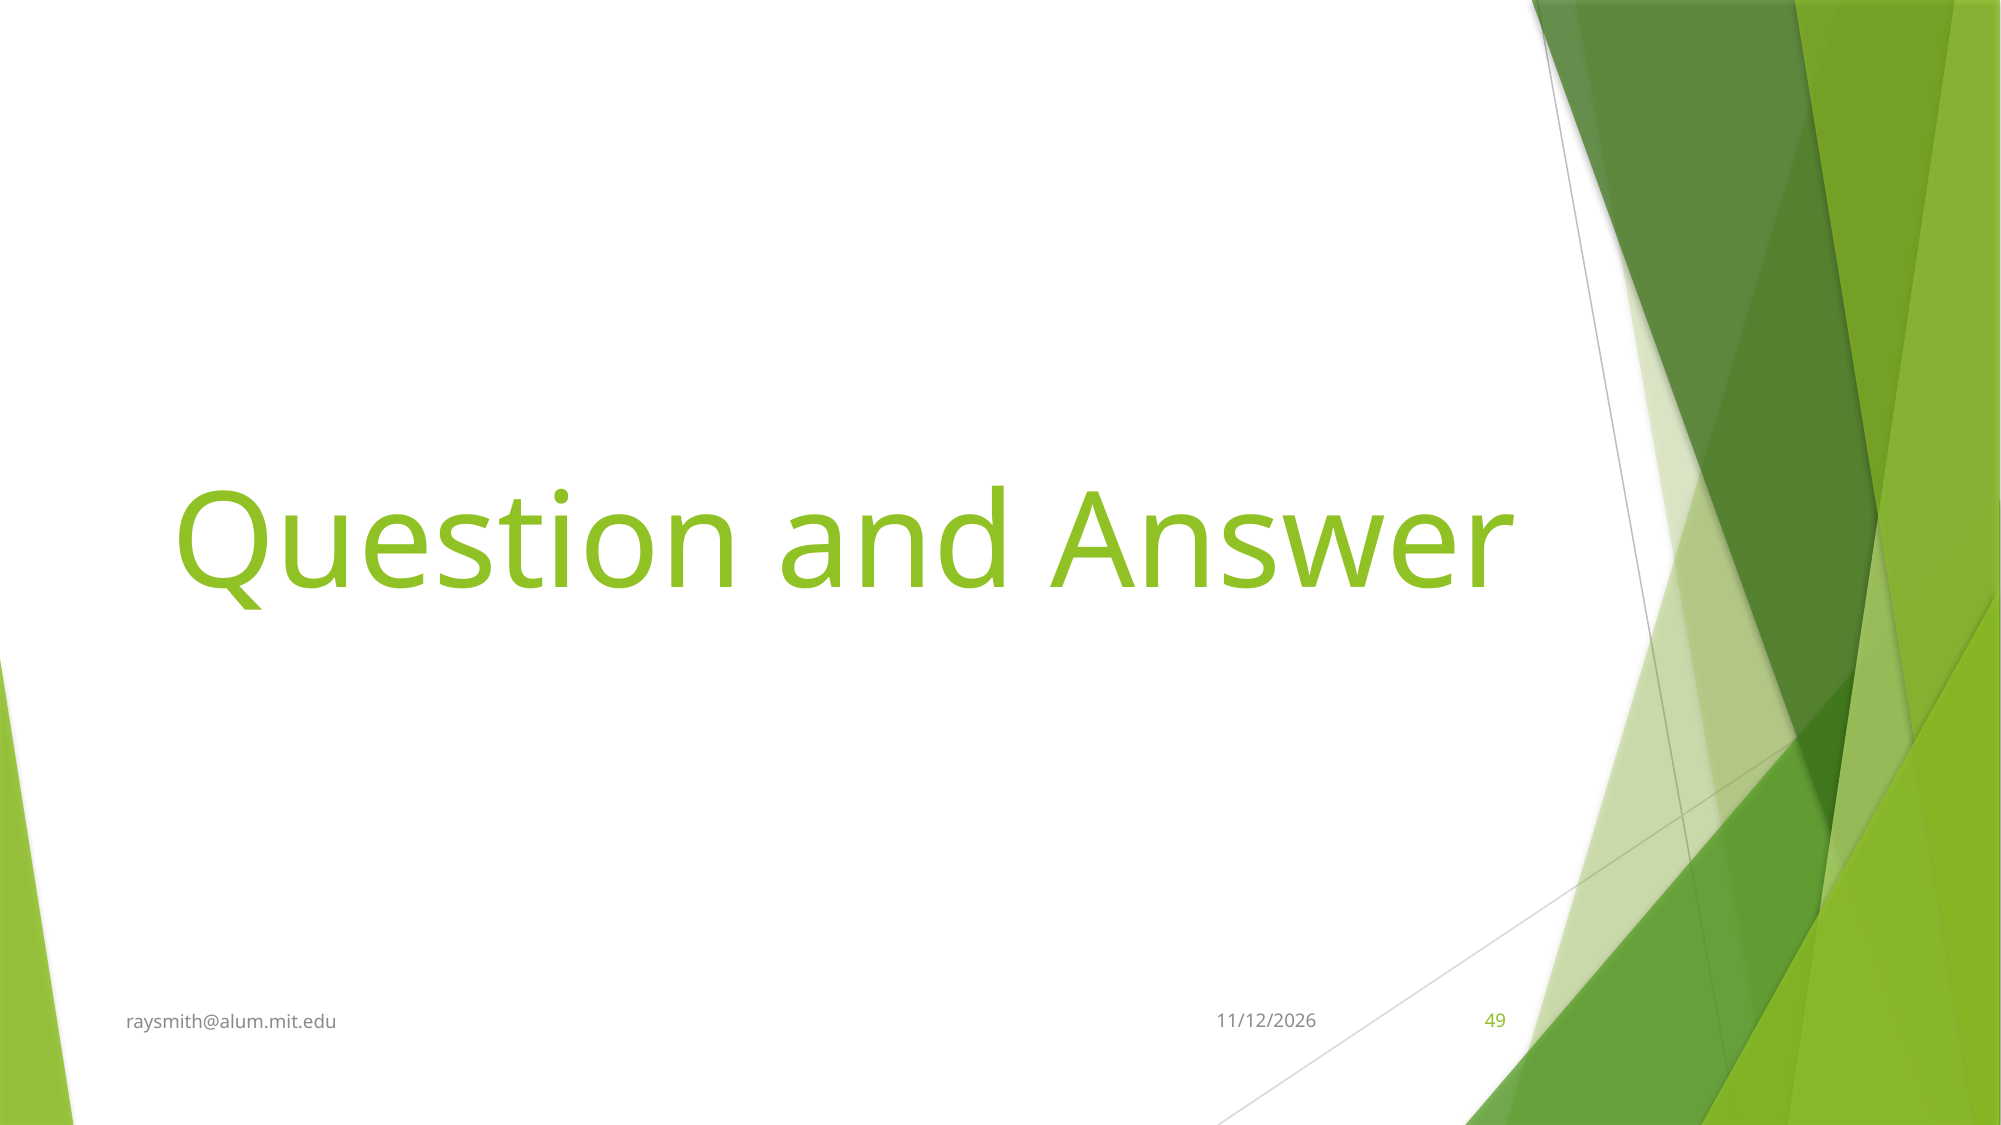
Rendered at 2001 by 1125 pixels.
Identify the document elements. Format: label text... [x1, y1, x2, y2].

footer raysmith@alum.mit.edu [111, 991, 1145, 1051]
slide_number 49 [1409, 991, 1522, 1051]
title Question and Answer [156, 446, 1567, 664]
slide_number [1181, 991, 1332, 1051]
